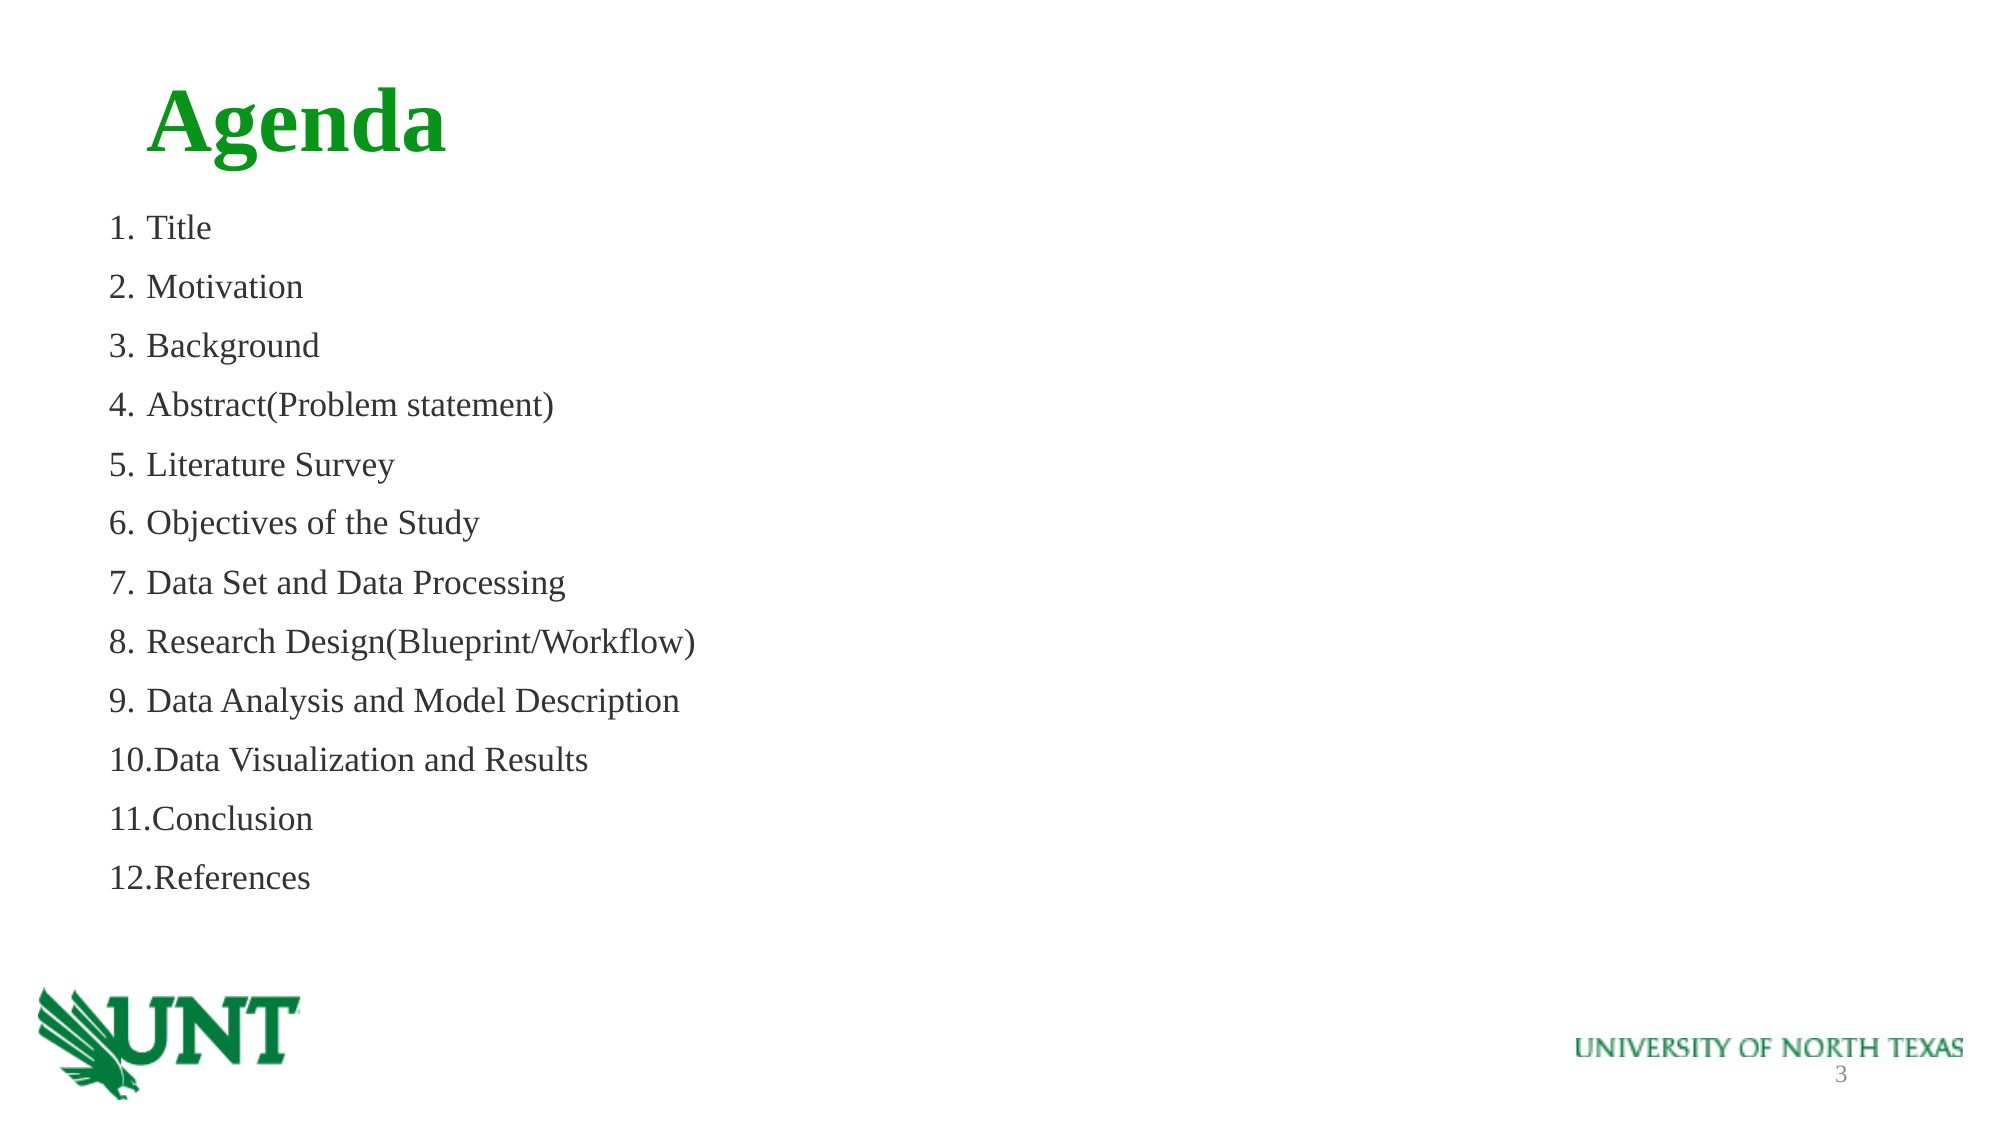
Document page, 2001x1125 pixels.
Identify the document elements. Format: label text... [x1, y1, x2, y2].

picture [1575, 1038, 1963, 1057]
list Title Motivation Background Abstract(Problem statement) Literature Survey Objectives of the Study Data Set and Data Processing Research Design(Blueprint/Workflow) Data Analysis and Model Description Data Visualization and Results Conclusion References [94, 201, 1846, 924]
picture [37, 986, 301, 1100]
title Agenda [131, 59, 1884, 184]
slide_number 3 [1412, 1042, 1863, 1103]
